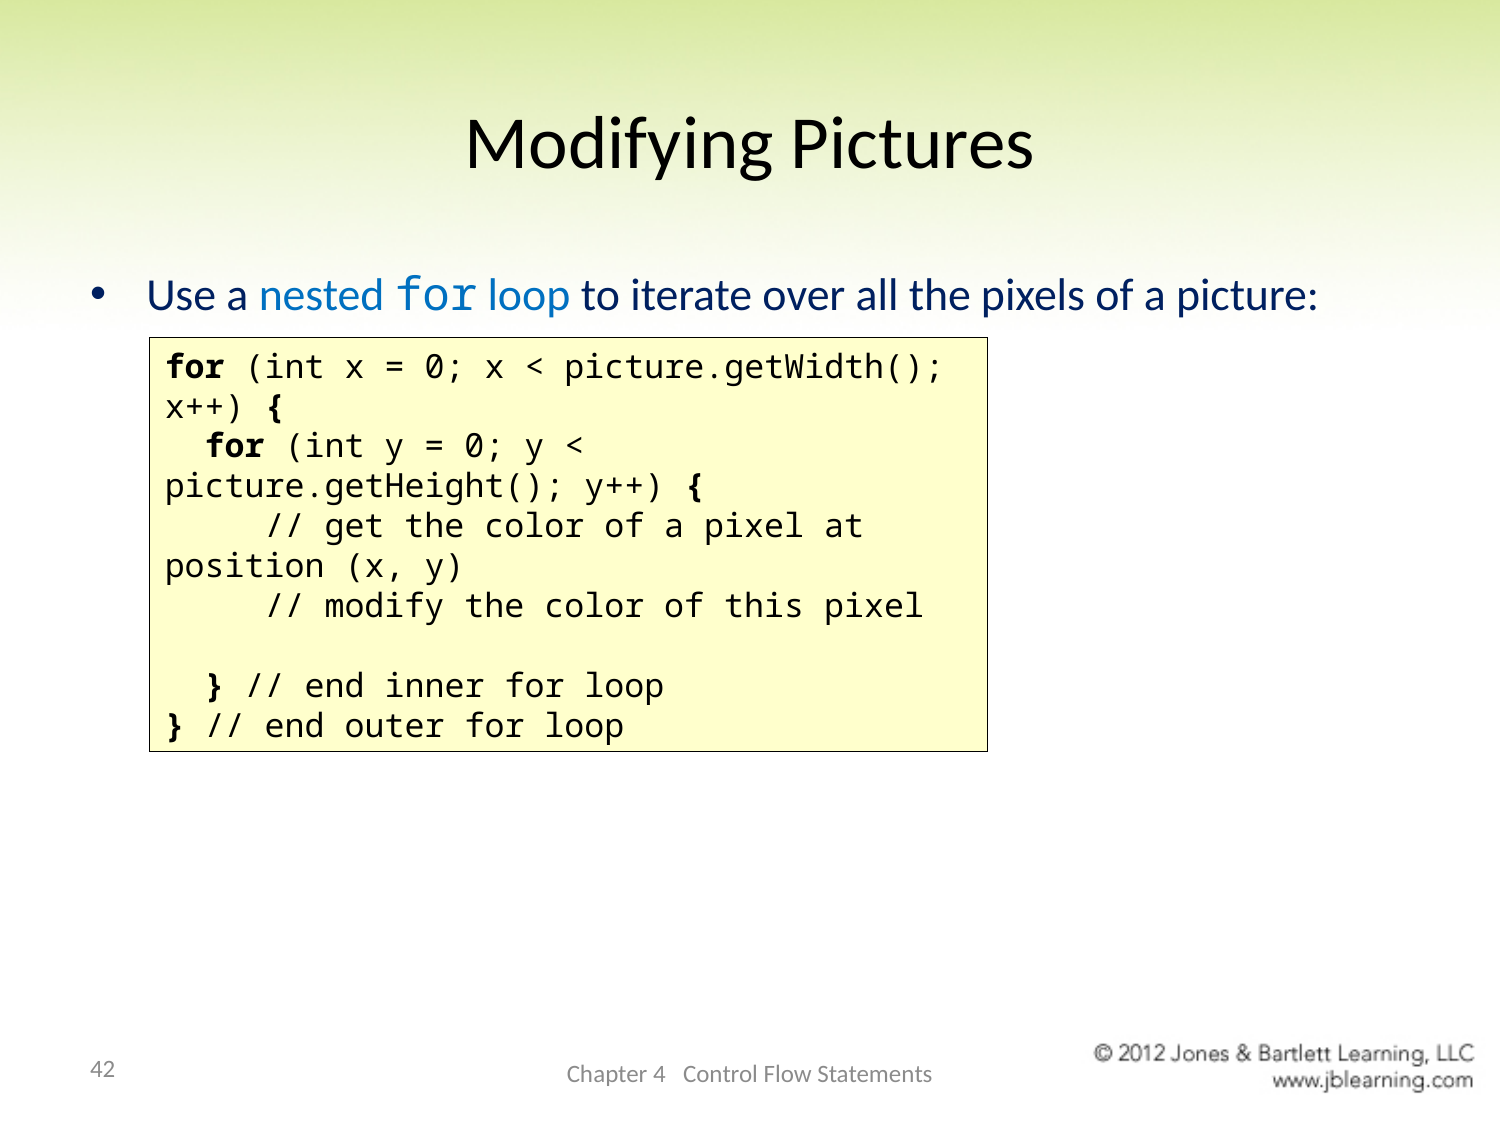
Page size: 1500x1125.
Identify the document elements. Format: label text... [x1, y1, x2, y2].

title Modifying Pictures [75, 45, 1425, 233]
footer Chapter 4 Control Flow Statements [512, 1042, 988, 1103]
picture [0, 0, 1500, 1125]
list Use a nested for loop to iterate over all the pixels of a picture: [75, 257, 1425, 1000]
slide_number 42 [75, 1037, 425, 1098]
text_box for (int x = 0; x < picture.getWidth(); x++) { for (int y = 0; y < picture.getHeight(); y++) { // get the color of a pixel at position (x, y) // modify the color of this pixel } // end inner for loop } // end outer for loop [149, 337, 988, 752]
